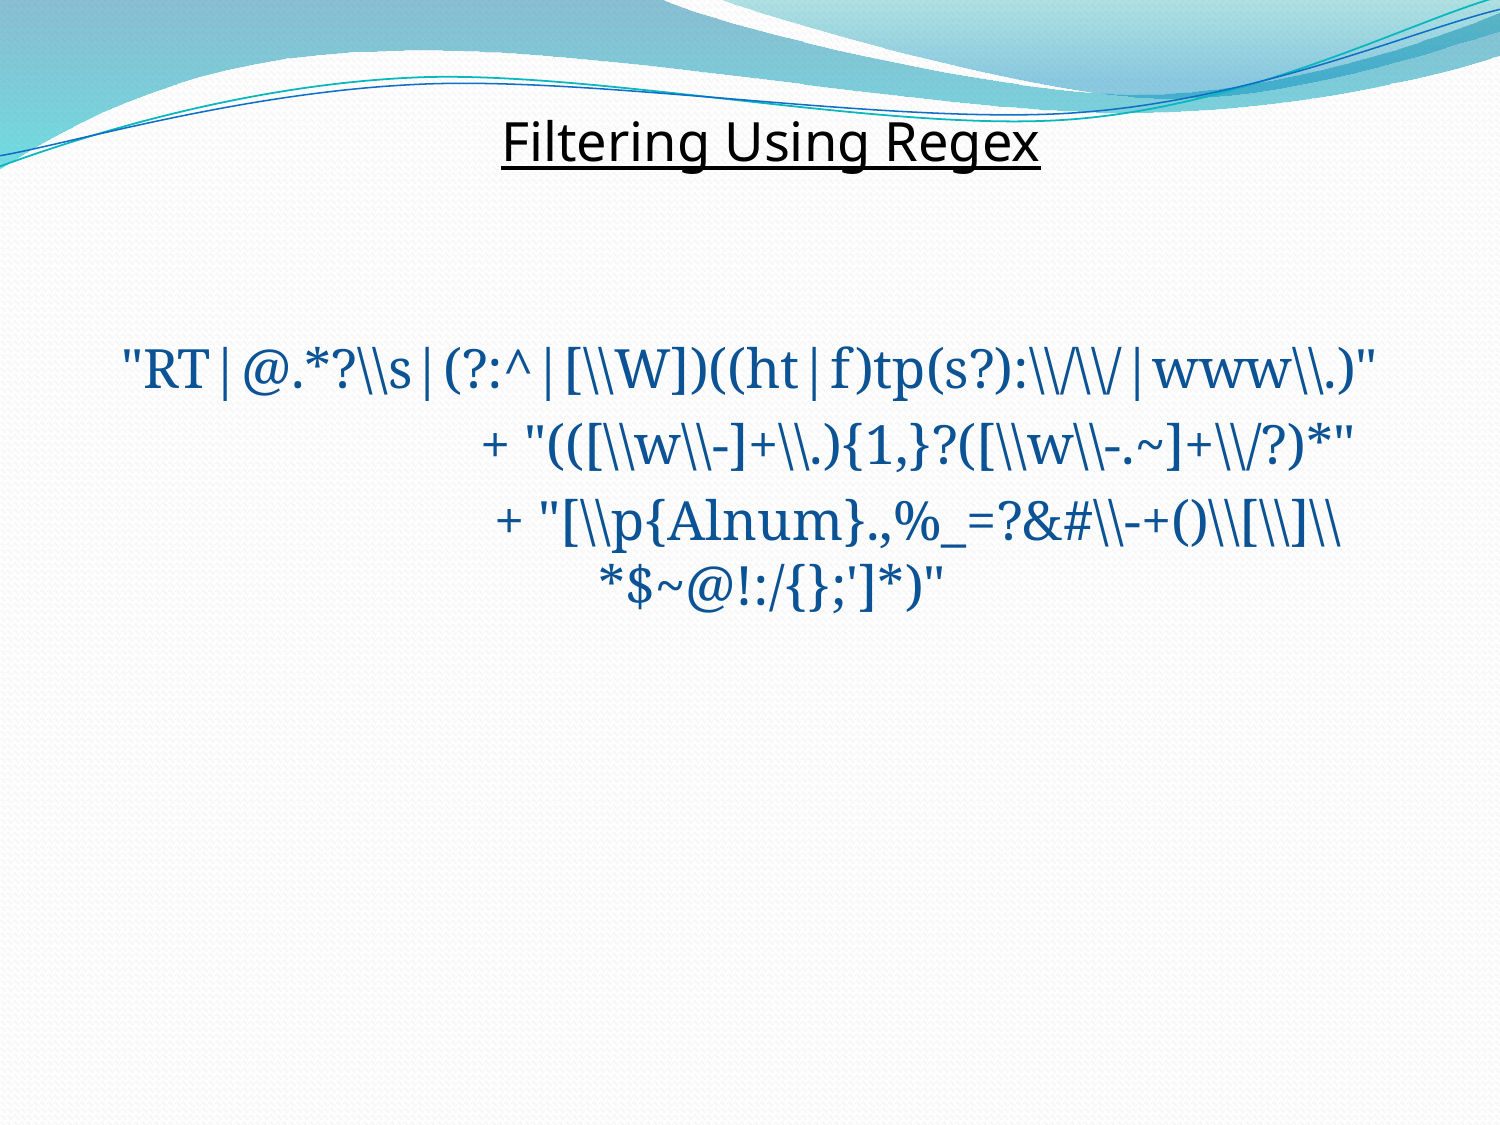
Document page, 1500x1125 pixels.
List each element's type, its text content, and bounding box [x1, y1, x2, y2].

list Filtering Using Regex "RT|@.*?\\s|(?:^|[\\W])((ht|f)tp(s?):\\/\\/|www\\.)" + "(([\\w\\-]+\\.){1,}?([\\w\\-.~]+\\/?)*" + "[\\p{Alnum}.,%_=?&#\\-+()\\[\\]\\*$~@!:/{};']*)" [75, 99, 1425, 1038]
